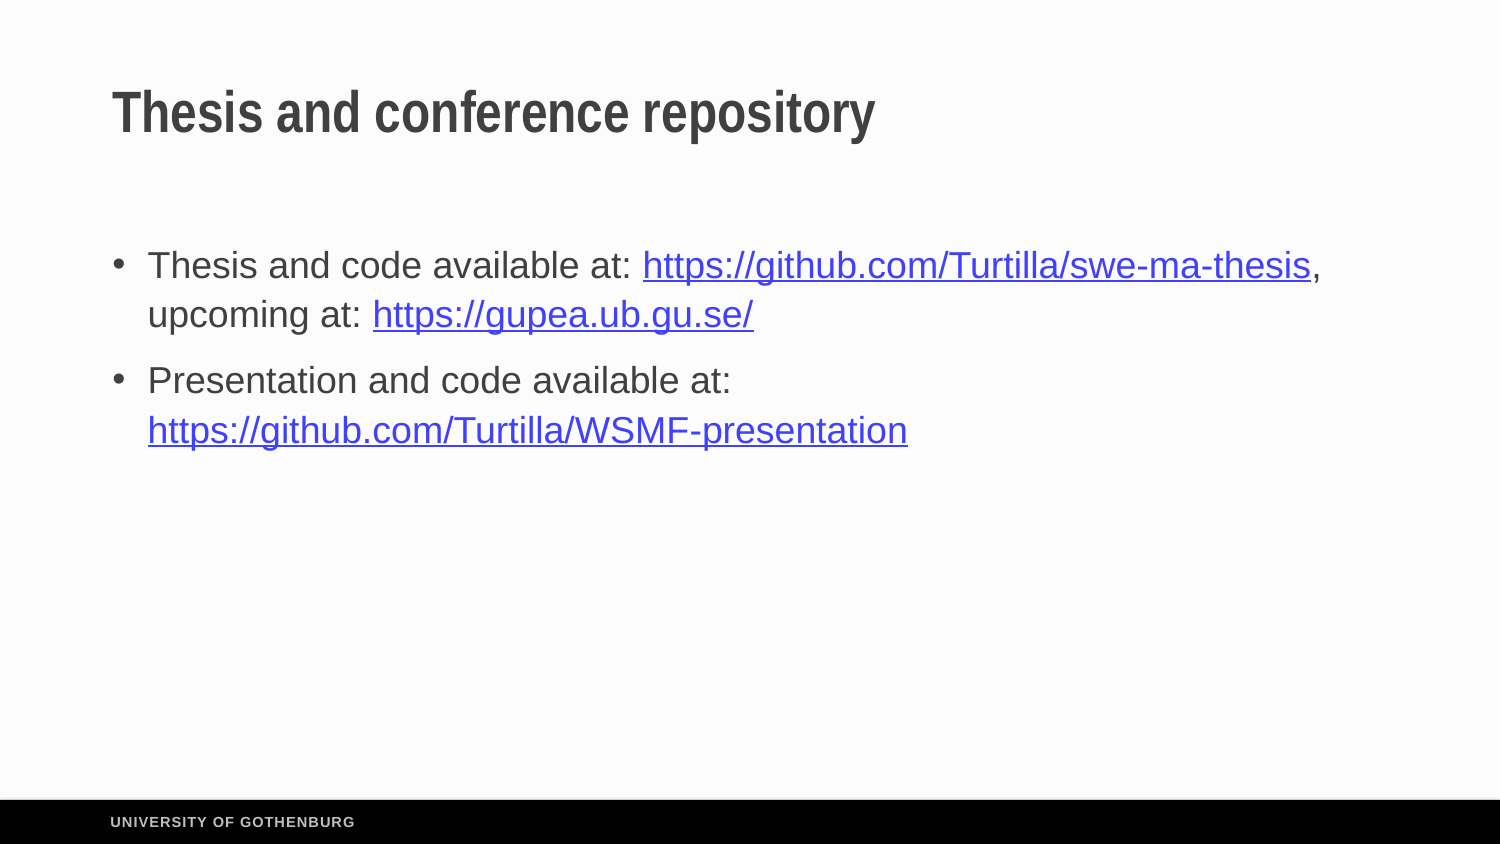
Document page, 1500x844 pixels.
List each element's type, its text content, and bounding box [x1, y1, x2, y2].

list Thesis and code available at: https://github.com/Turtilla/swe-ma-thesis, upcoming at: https://gupea.ub.gu.se/ Presentation and code available at: https://github.com/Turtilla/WSMF-presentation [112, 236, 1365, 719]
title Thesis and conference repository [112, 82, 1397, 177]
